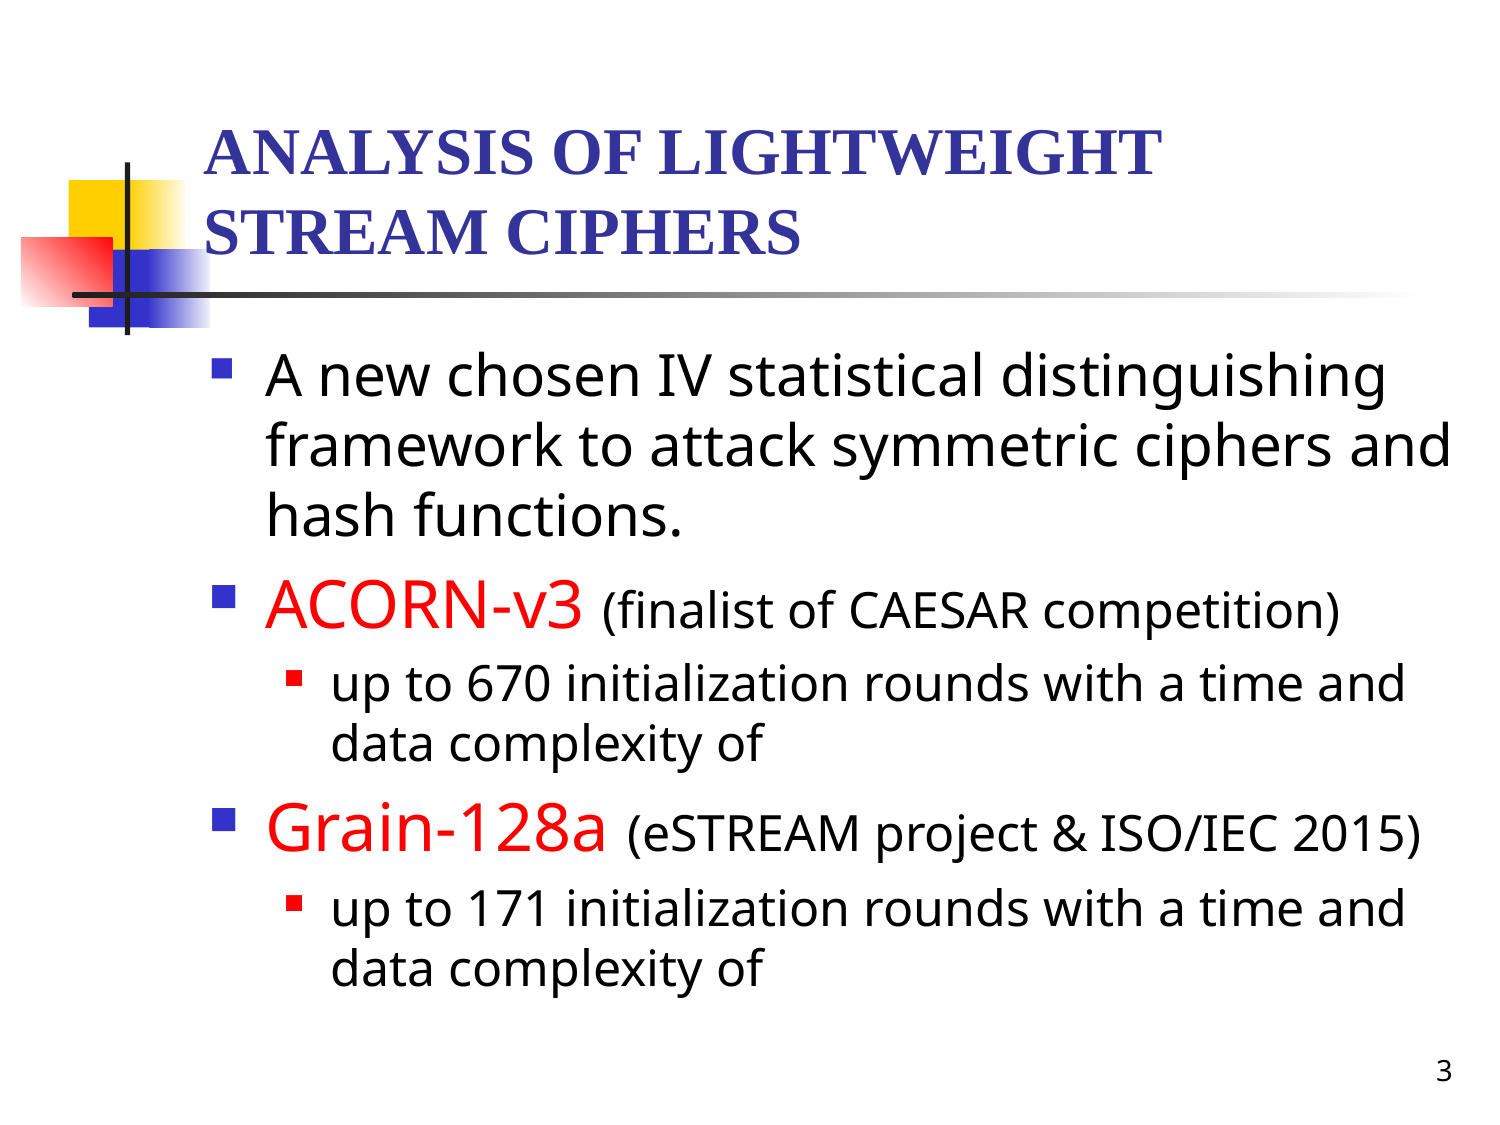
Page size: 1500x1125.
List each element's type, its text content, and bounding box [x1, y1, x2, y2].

slide_number 3 [1154, 1023, 1468, 1100]
title Analysis of Lightweight Stream Ciphers [188, 35, 1471, 275]
